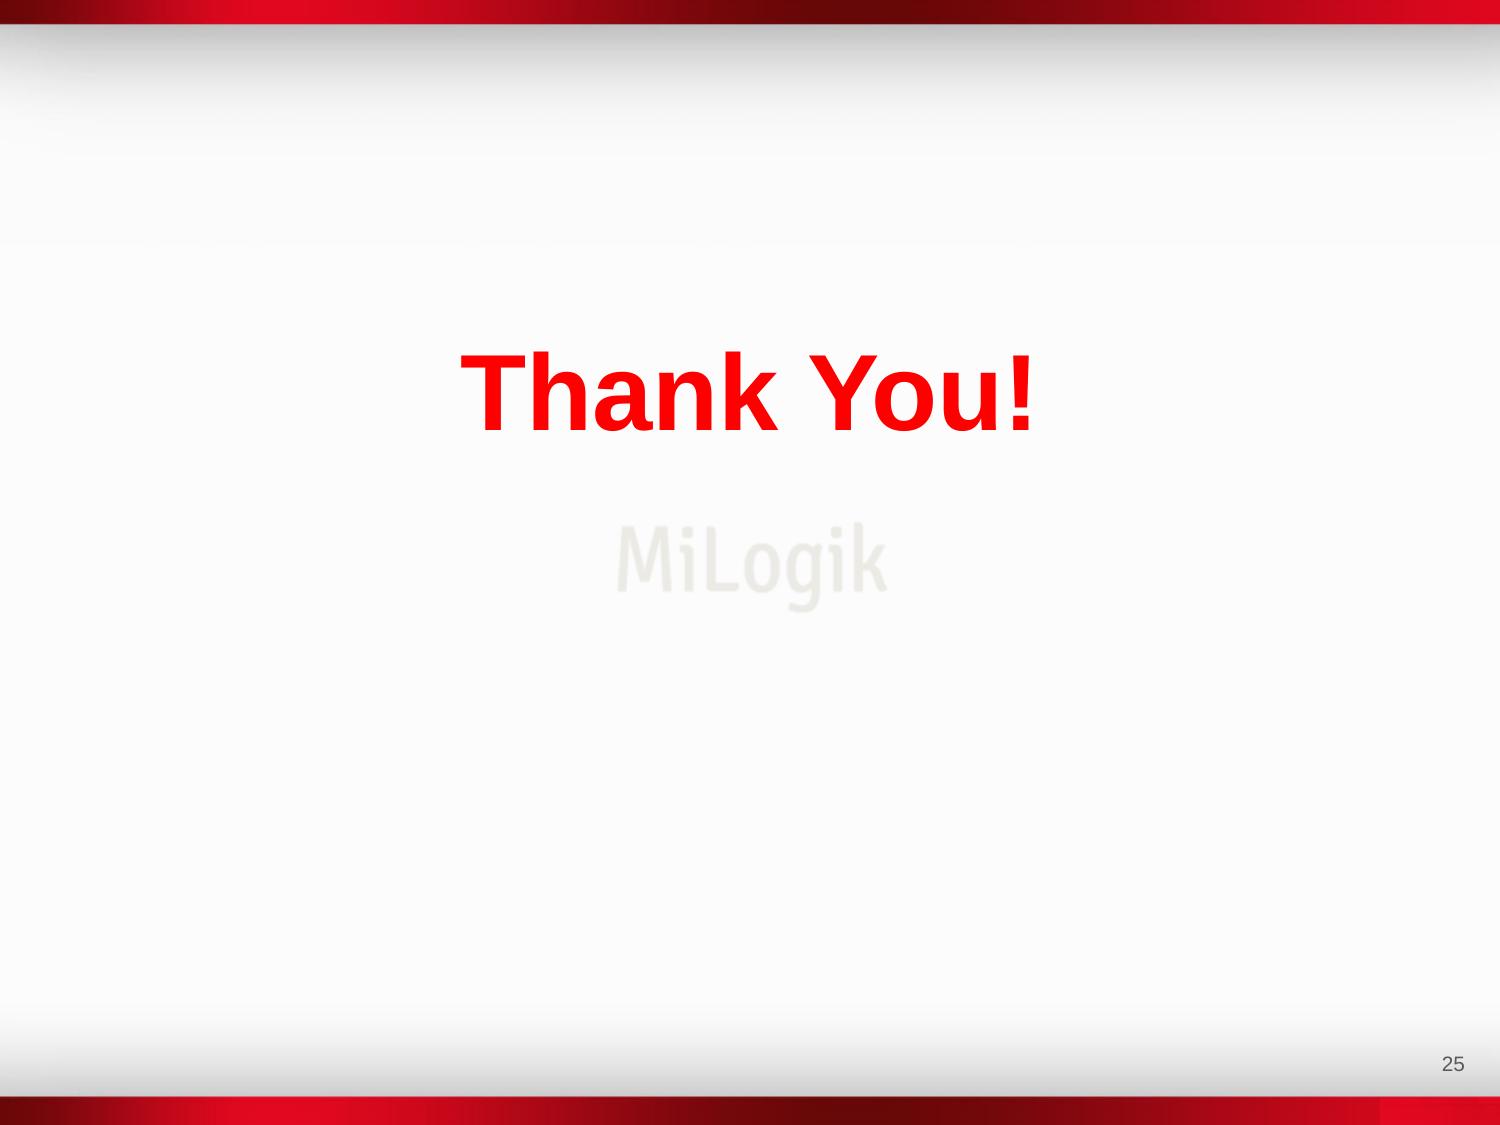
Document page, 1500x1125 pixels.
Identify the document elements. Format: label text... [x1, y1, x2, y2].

slide_number ‹#› [1389, 1019, 1480, 1106]
picture [0, 0, 1500, 1125]
title Thank You! [51, 162, 1449, 612]
